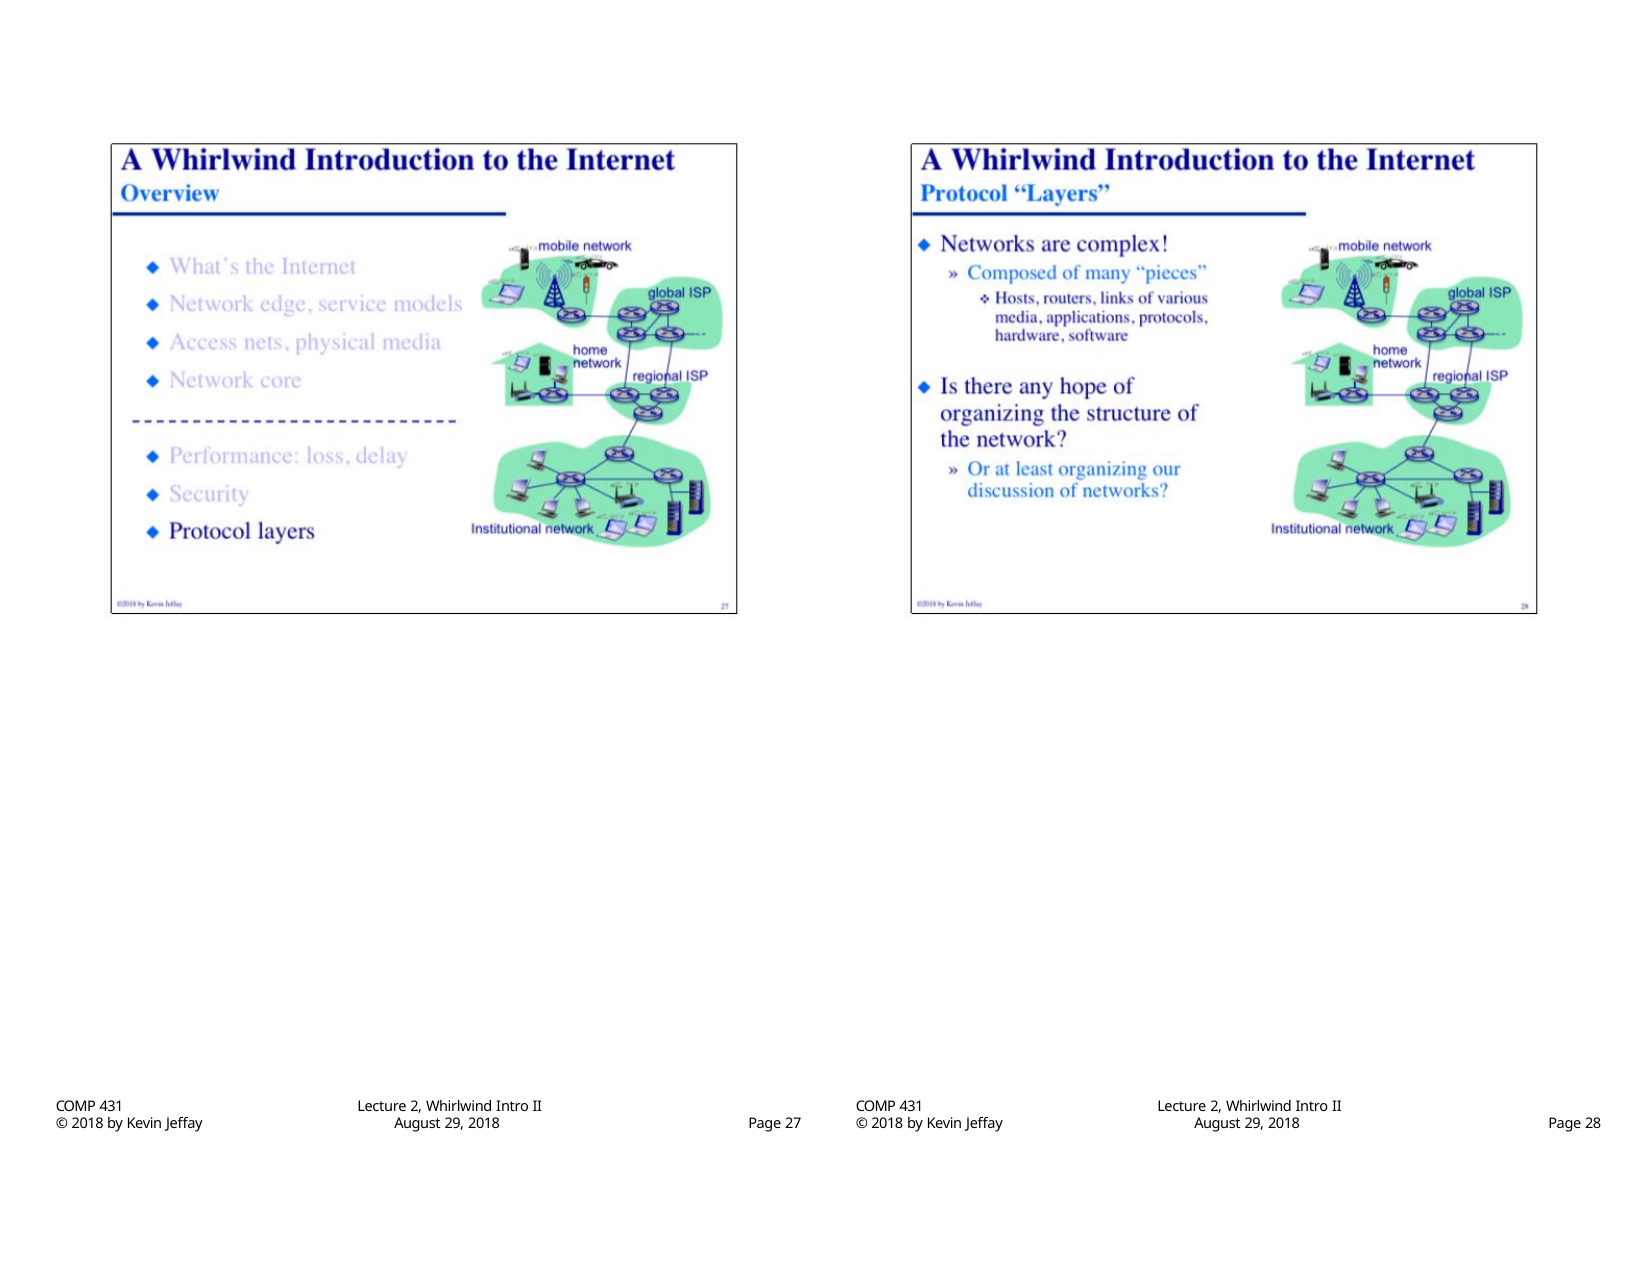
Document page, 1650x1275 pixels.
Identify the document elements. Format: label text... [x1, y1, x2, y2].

text_box Page 28 [1548, 1116, 1615, 1132]
text_box [45, 136, 803, 1140]
text_box [845, 136, 1603, 1140]
text_box COMP 431 © 2018 by Kevin Jeffay [55, 1099, 211, 1132]
text_box Page 27 [748, 1116, 815, 1132]
text_box COMP 431 © 2018 by Kevin Jeffay [855, 1099, 1011, 1132]
text_box Lecture 2, Whirlwind Intro II August 29, 2018 [357, 1099, 544, 1132]
text_box Lecture 2, Whirlwind Intro II August 29, 2018 [1157, 1099, 1344, 1132]
